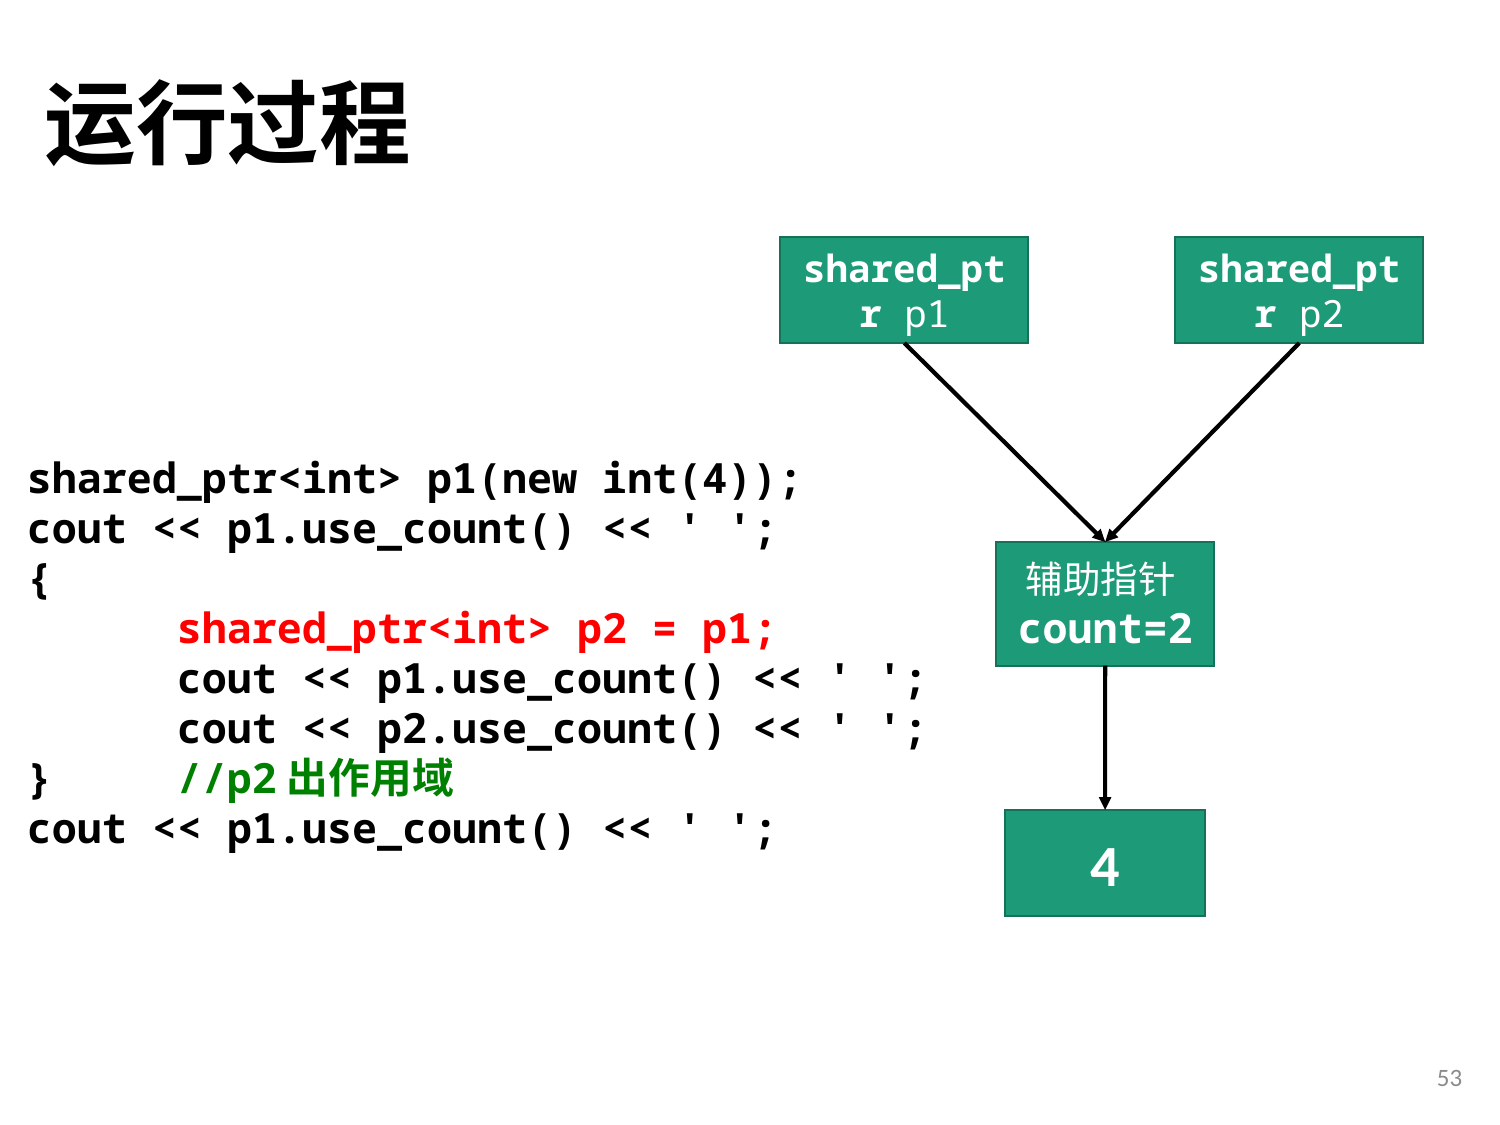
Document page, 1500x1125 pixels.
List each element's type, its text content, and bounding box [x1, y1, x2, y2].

text_box shared_ptr<int> p1(new int(4)); cout << p1.use_count() << ' '; { shared_ptr<int> p2 = p1; cout << p1.use_count() << ' '; cout << p2.use_count() << ' '; } //p2出作用域 cout << p1.use_count() << ' '; [12, 444, 942, 920]
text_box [780, 236, 1424, 917]
title 运行过程 [29, 19, 1324, 237]
slide_number 53 [1139, 1046, 1478, 1107]
